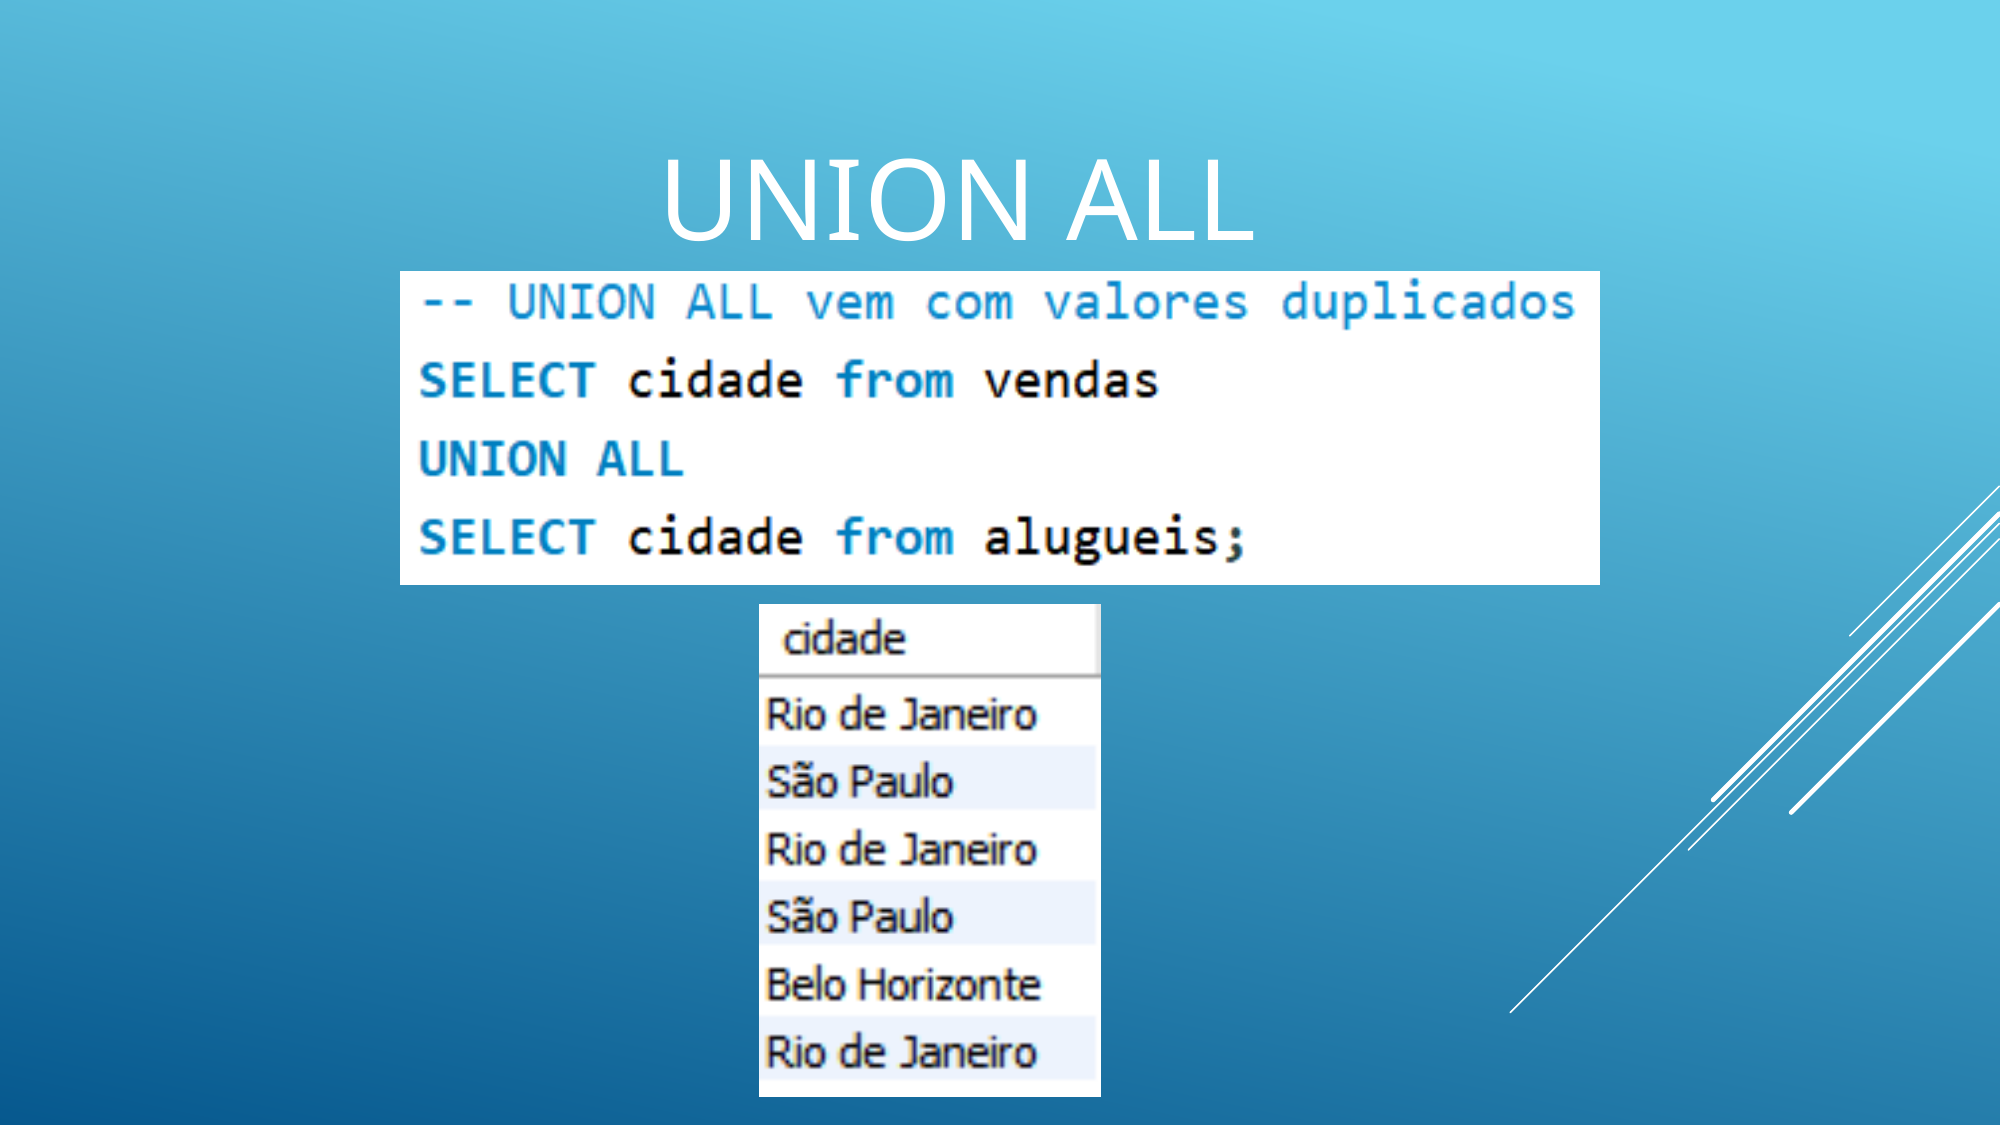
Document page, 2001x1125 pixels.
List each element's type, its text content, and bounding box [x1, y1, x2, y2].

text_box UNION ALL [643, 120, 1272, 271]
picture [759, 604, 1101, 1097]
picture [400, 271, 1600, 586]
